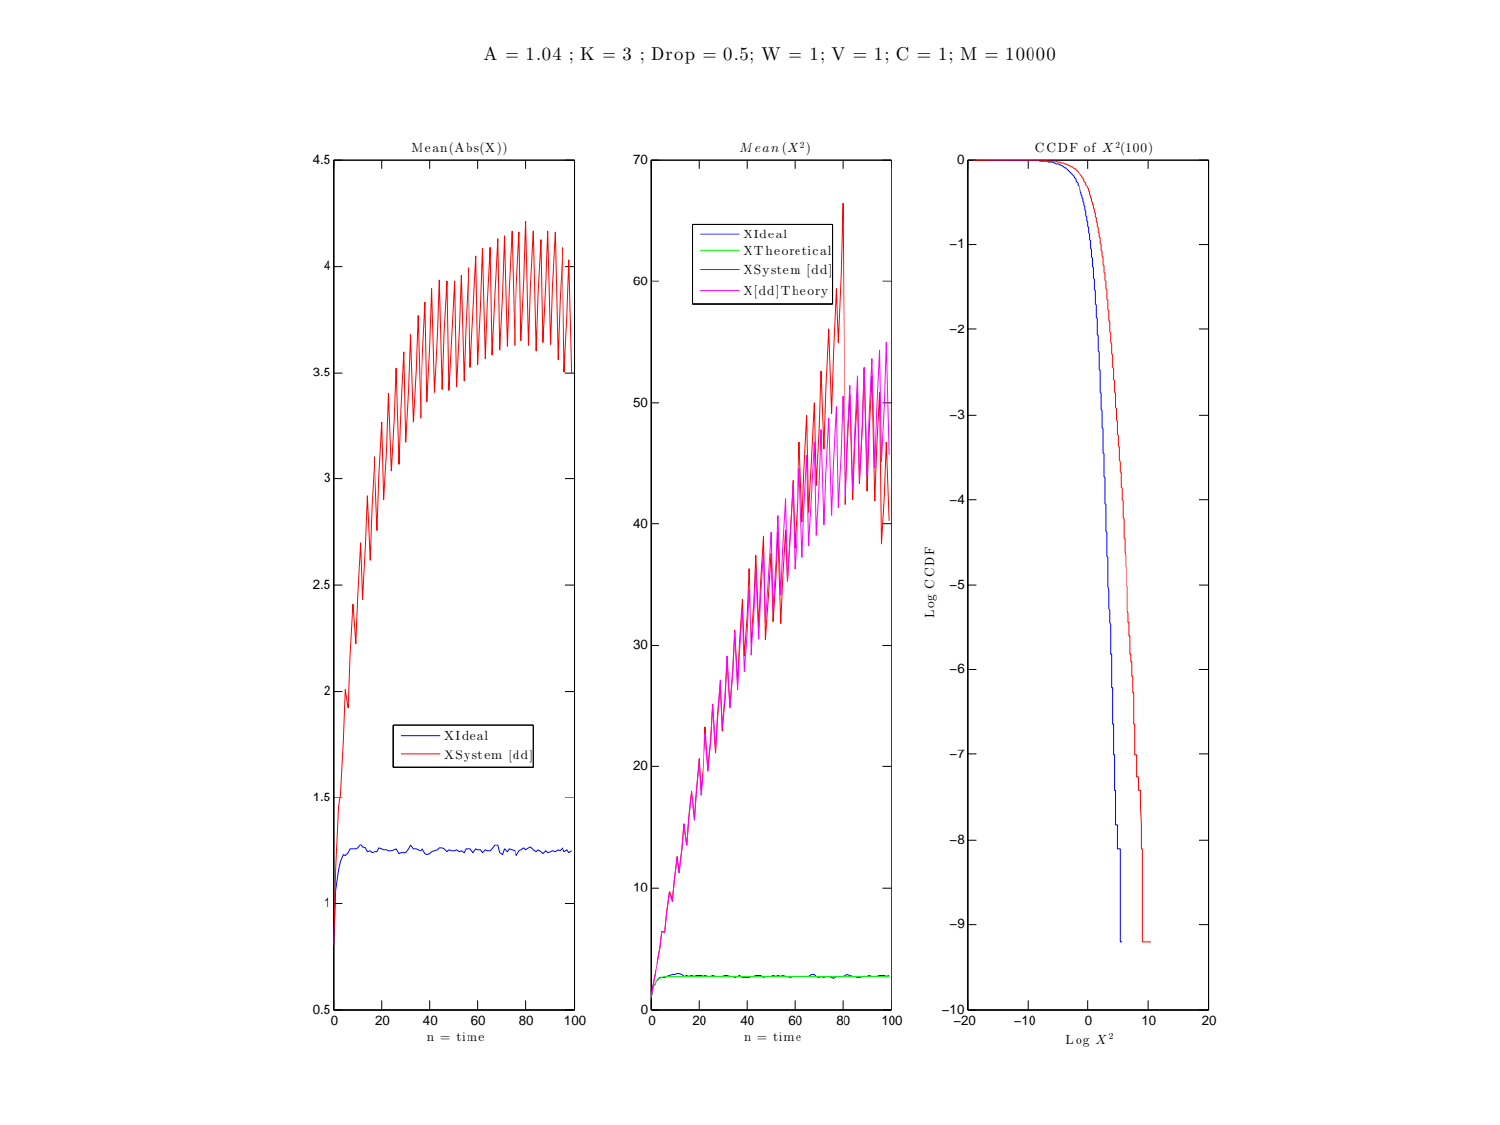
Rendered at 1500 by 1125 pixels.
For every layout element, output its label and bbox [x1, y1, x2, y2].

picture [187, 0, 1313, 1125]
